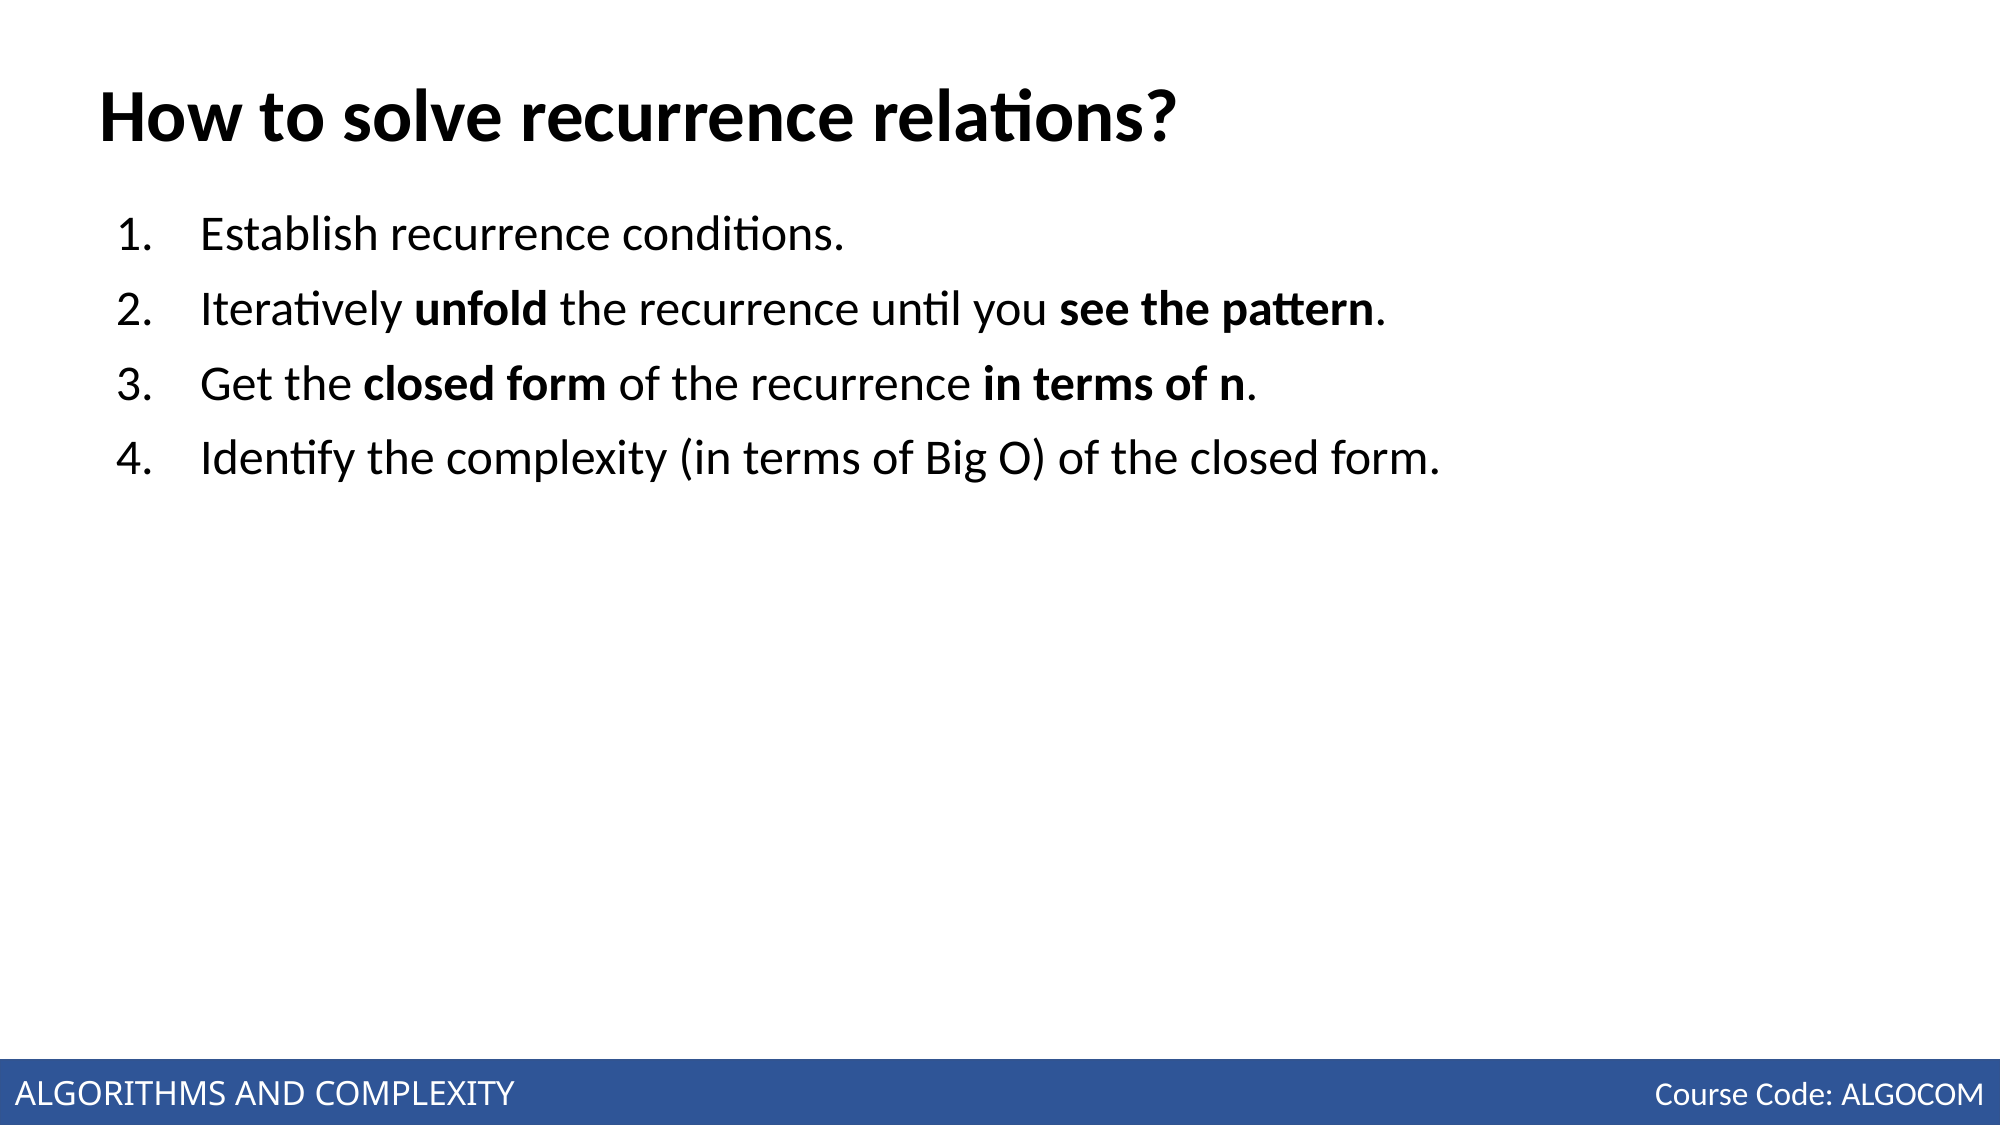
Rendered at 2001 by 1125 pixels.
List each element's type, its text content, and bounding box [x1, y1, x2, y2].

text_box Establish recurrence conditions. Iteratively unfold the recurrence until you see the pattern. Get the closed form of the recurrence in terms of n. Identify the complexity (in terms of Big O) of the closed form. [100, 199, 1900, 1027]
text_box Course Code: ALGOCOM [1516, 1064, 2000, 1120]
text_box [0, 1059, 2000, 1125]
title How to solve recurrence relations? [84, 61, 1883, 174]
text_box ALGORITHMS AND COMPLEXITY [0, 1064, 595, 1120]
